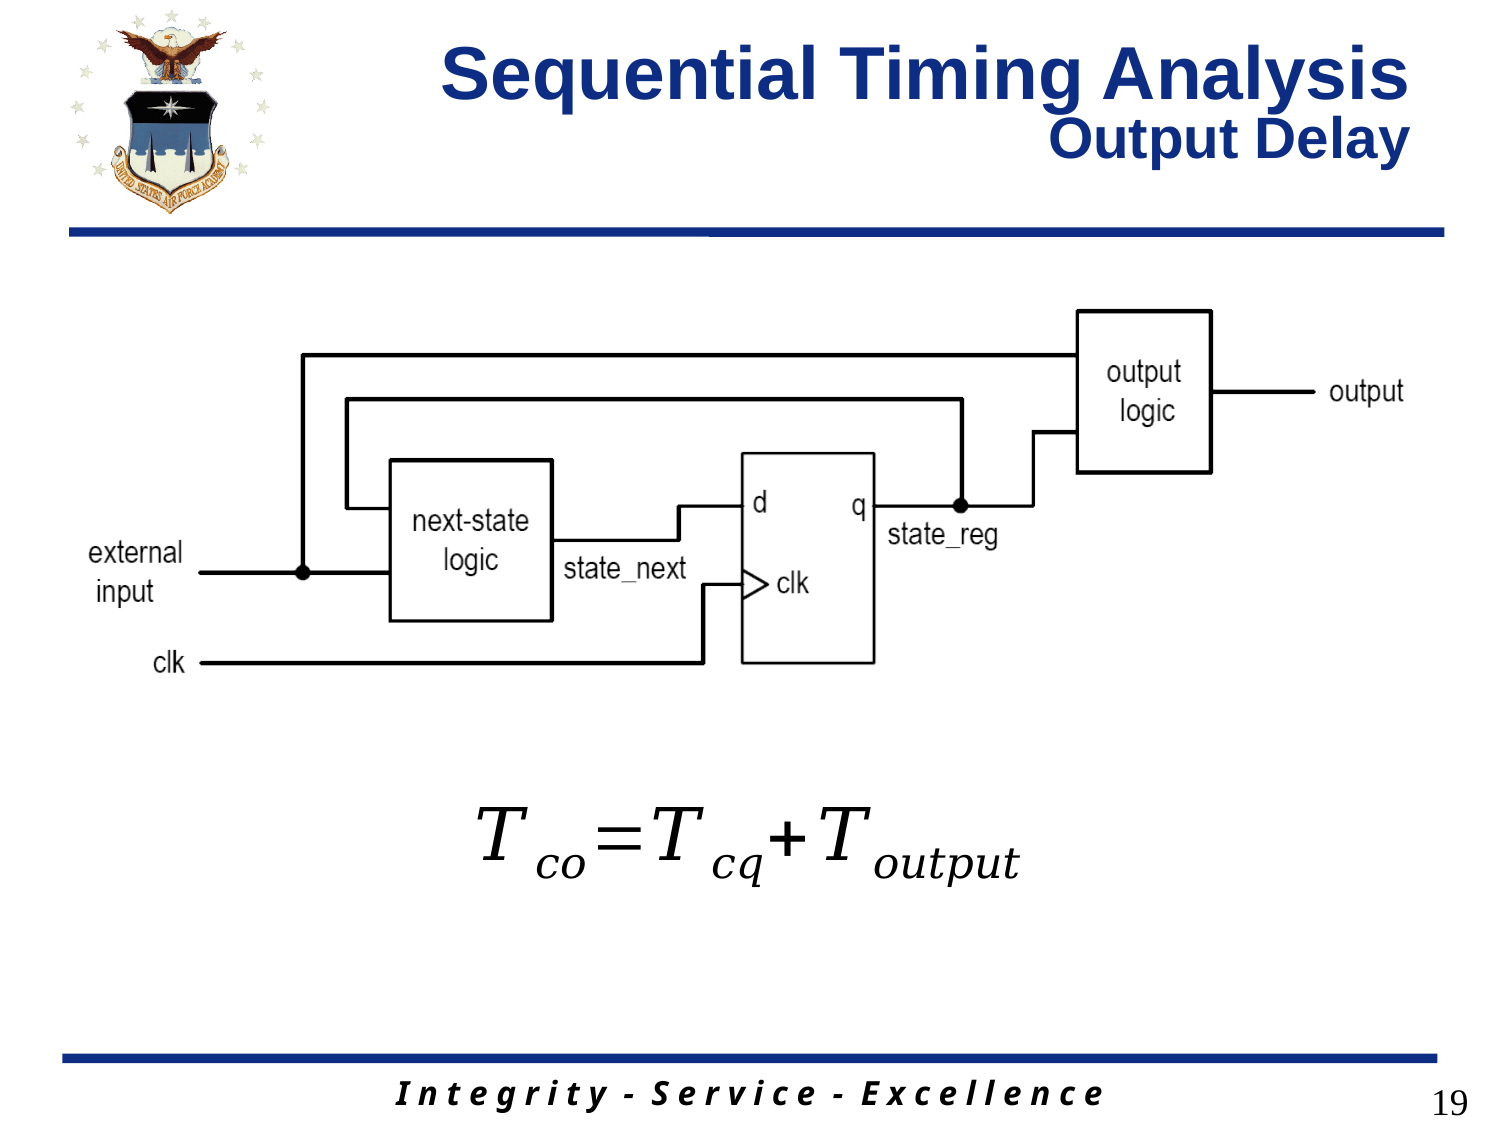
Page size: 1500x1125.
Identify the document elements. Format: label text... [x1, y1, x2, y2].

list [87, 249, 1438, 718]
picture [63, 0, 275, 222]
slide_number 19 [1133, 1025, 1484, 1105]
title Sequential Timing Analysis Output Delay [313, 12, 1427, 201]
